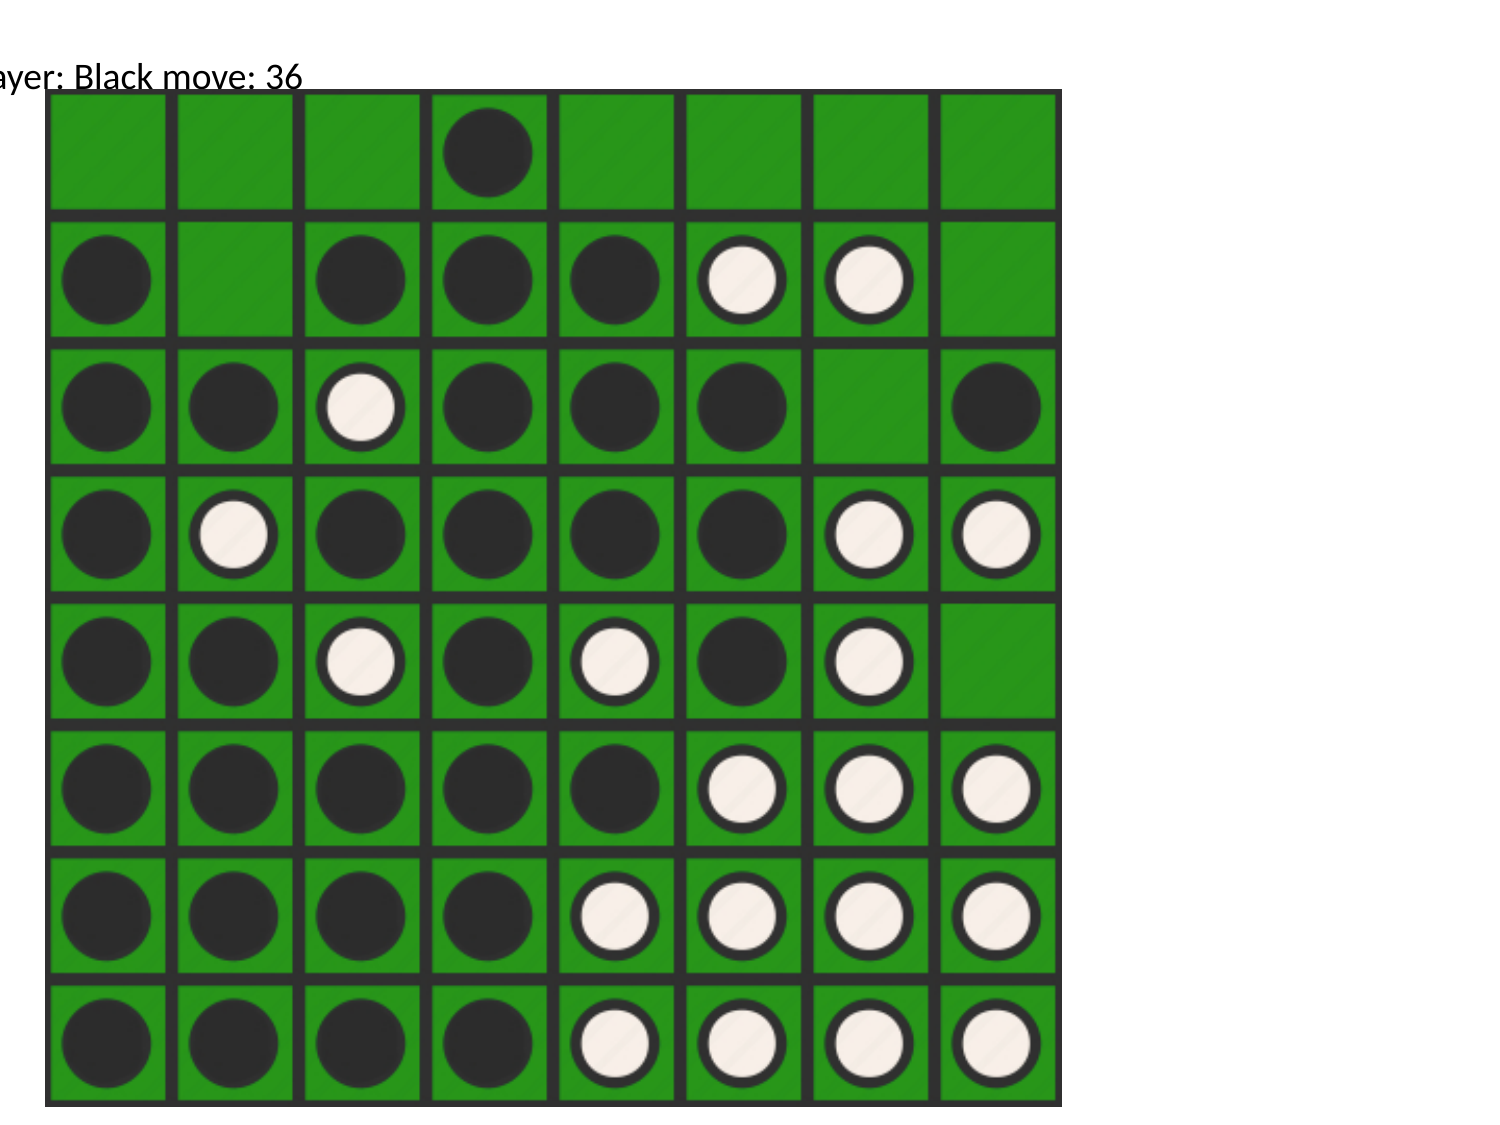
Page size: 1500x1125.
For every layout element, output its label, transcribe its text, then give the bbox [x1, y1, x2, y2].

picture [44, 89, 1062, 1107]
text_box turn: 49 player: Black move: 36 [0, 44, 319, 105]
